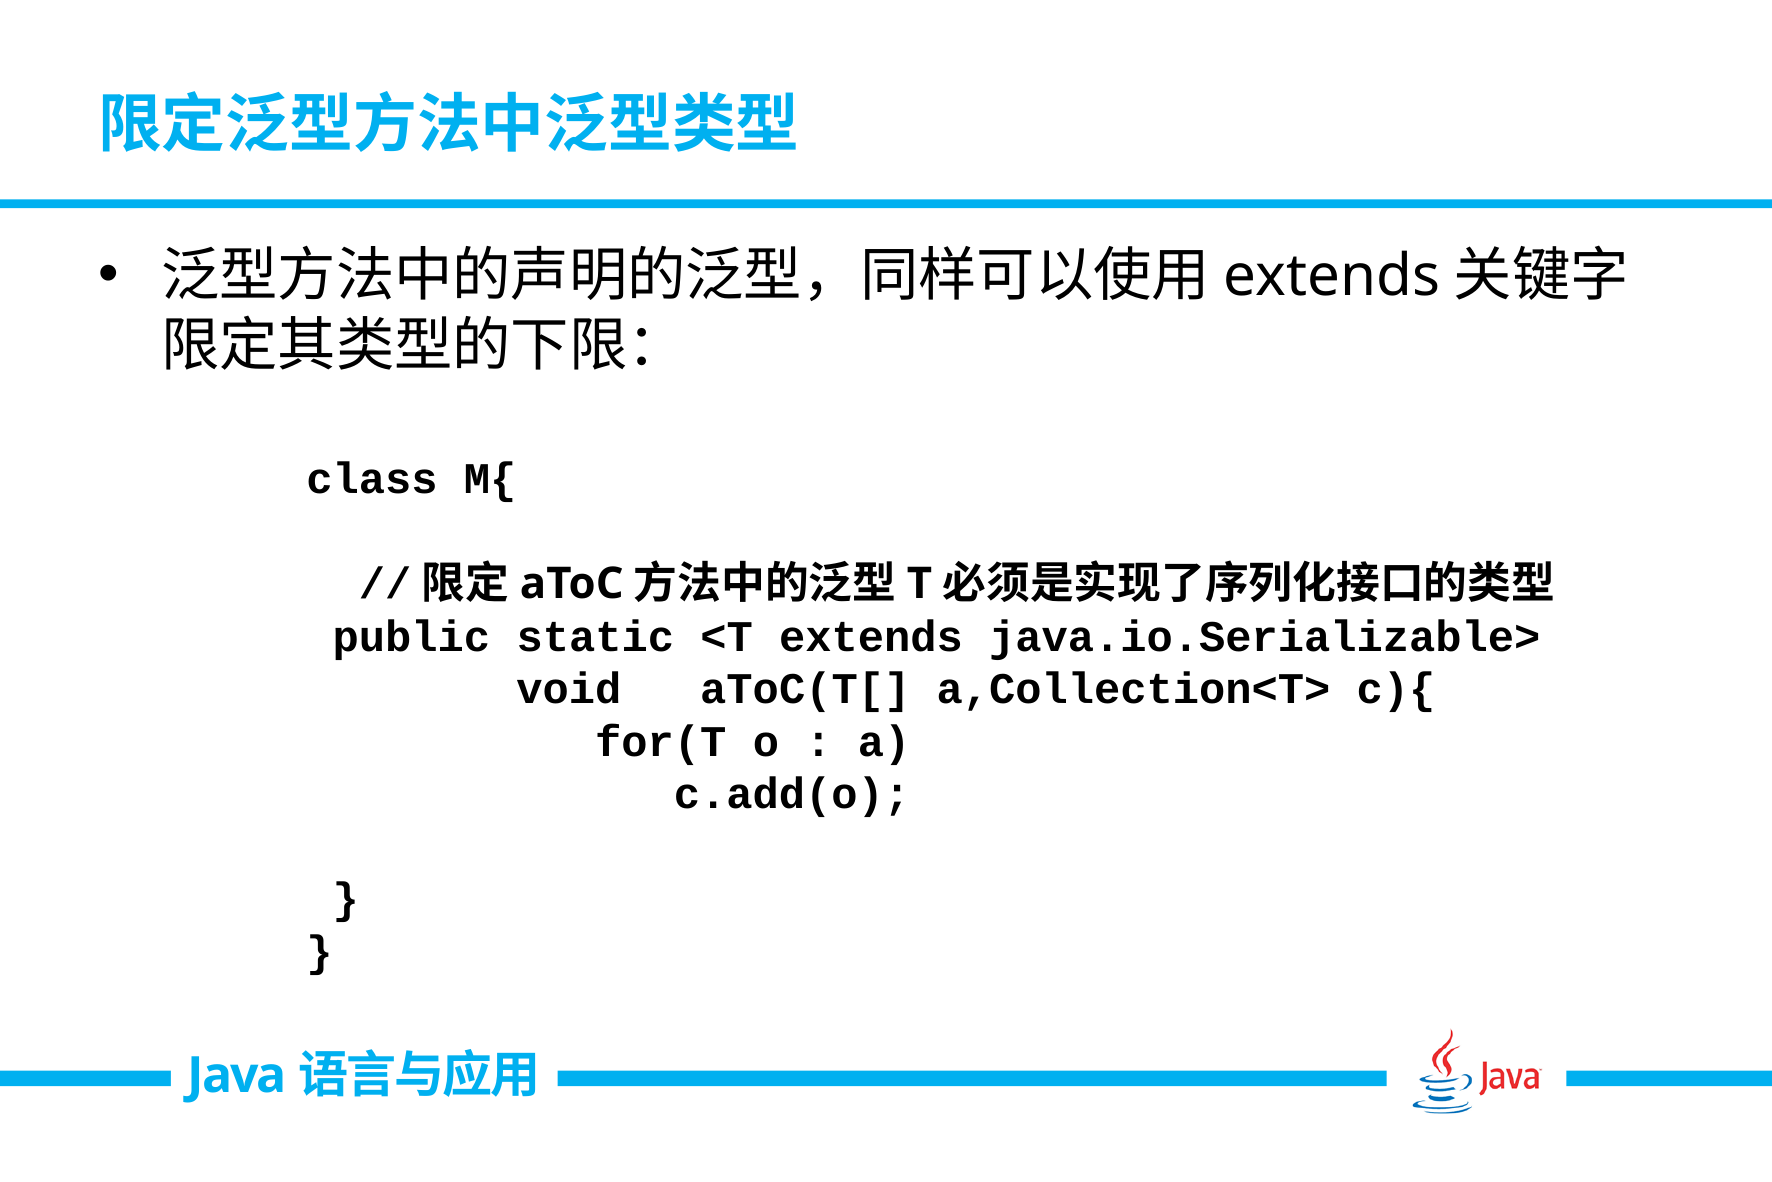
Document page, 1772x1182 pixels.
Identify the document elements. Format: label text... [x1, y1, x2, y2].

text_box class M{ //限定aToC方法中的泛型T必须是实现了序列化接口的类型 public static <T extends java.io.Serializable> void aToC(T[] a,Collection<T> c){ for(T o : a) c.add(o); } } [253, 441, 1581, 975]
list 泛型方法中的声明的泛型，同样可以使用extends关键字限定其类型的下限： [80, 228, 1677, 1009]
title 限定泛型方法中泛型类型 [80, 73, 1677, 168]
picture [1386, 1019, 1567, 1117]
